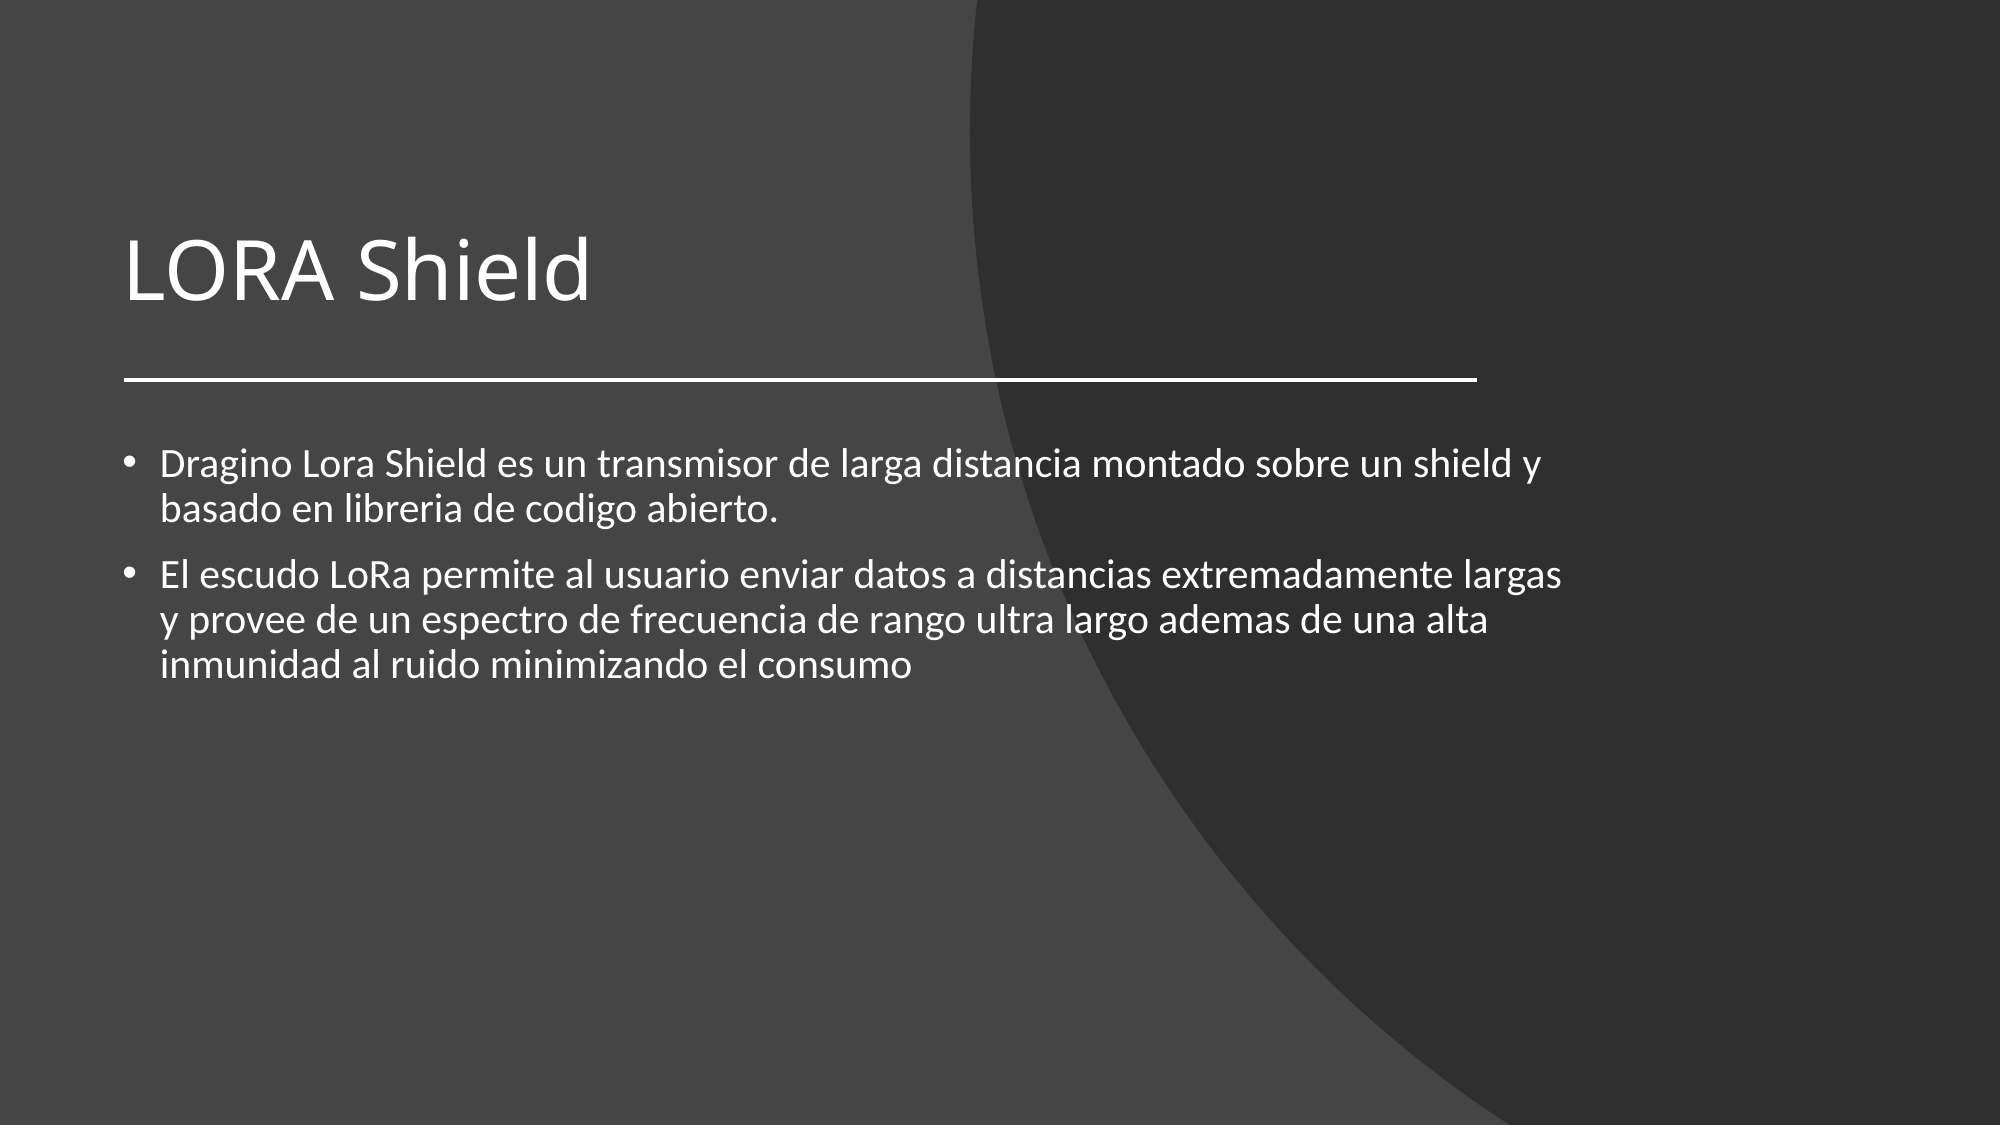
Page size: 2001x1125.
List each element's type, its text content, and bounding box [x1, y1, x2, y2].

list Dragino Lora Shield es un transmisor de larga distancia montado sobre un shield y basado en libreria de codigo abierto. El escudo LoRa permite al usuario enviar datos a distancias extremadamente largas y provee de un espectro de frecuencia de rango ultra largo ademas de una alta inmunidad al ruido minimizando el consumo [107, 433, 1586, 980]
text_box [971, 0, 2000, 1125]
title LORA Shield [107, 59, 1586, 327]
